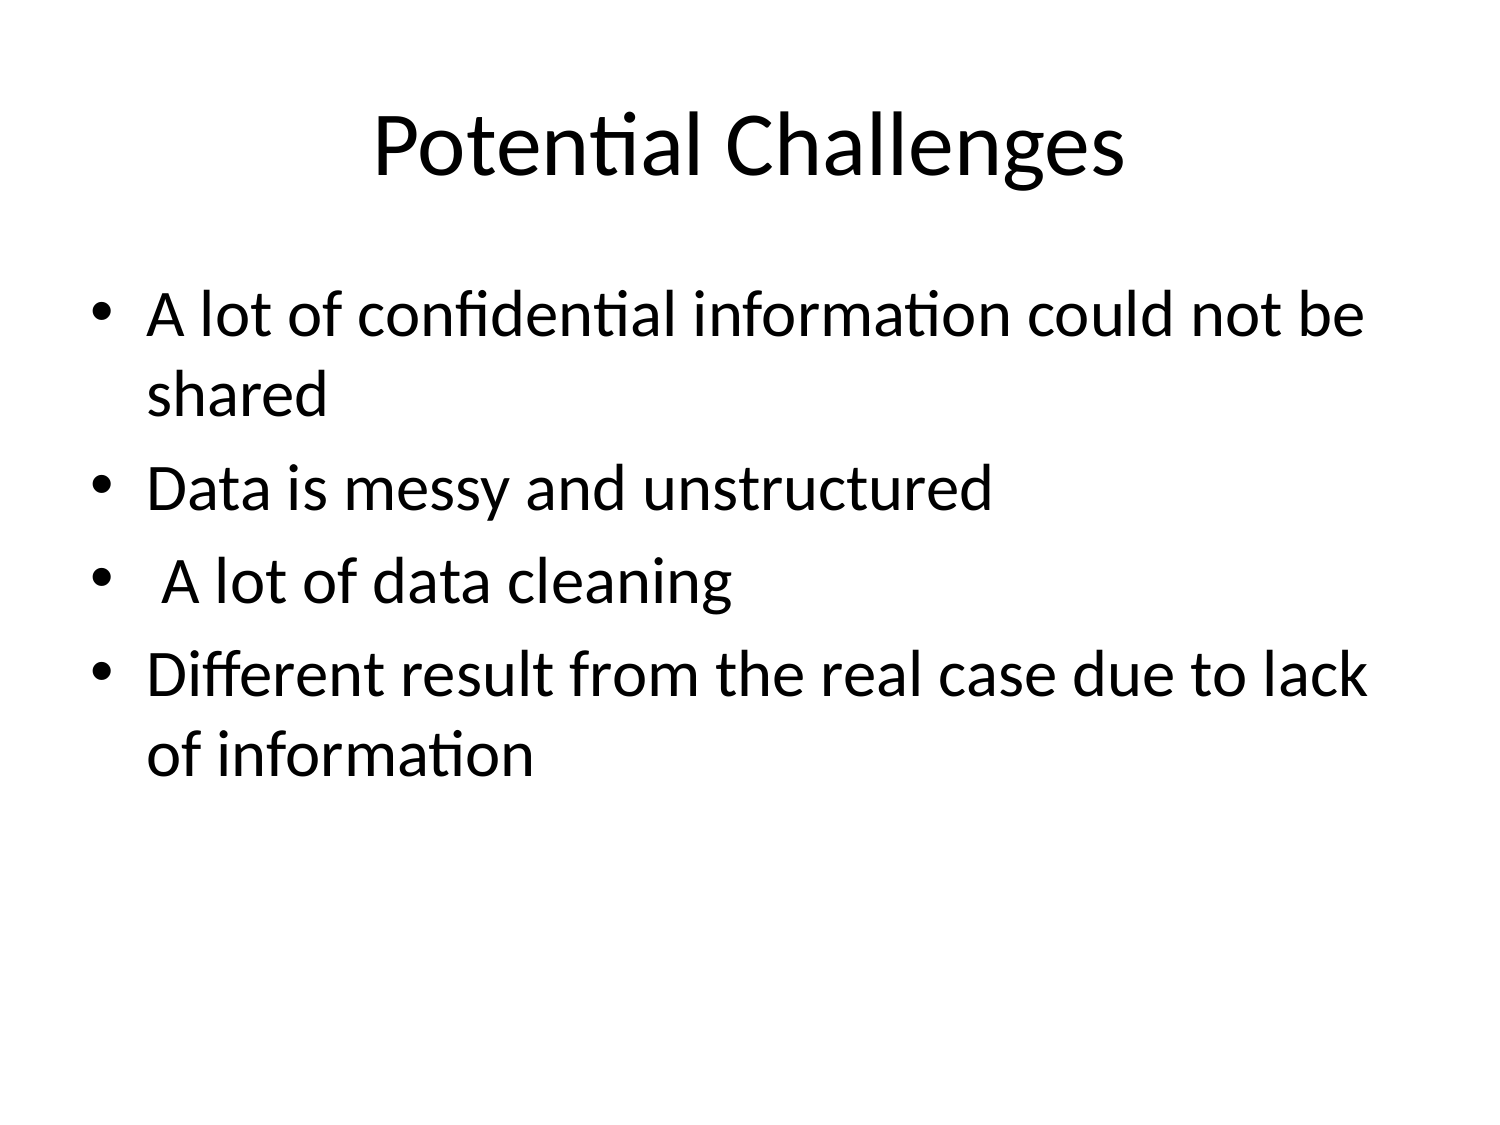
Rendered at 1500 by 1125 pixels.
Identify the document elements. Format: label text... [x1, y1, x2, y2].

title Potential Challenges [75, 45, 1425, 233]
list A lot of confidential information could not be shared Data is messy and unstructured A lot of data cleaning Different result from the real case due to lack of information [75, 262, 1425, 1005]
